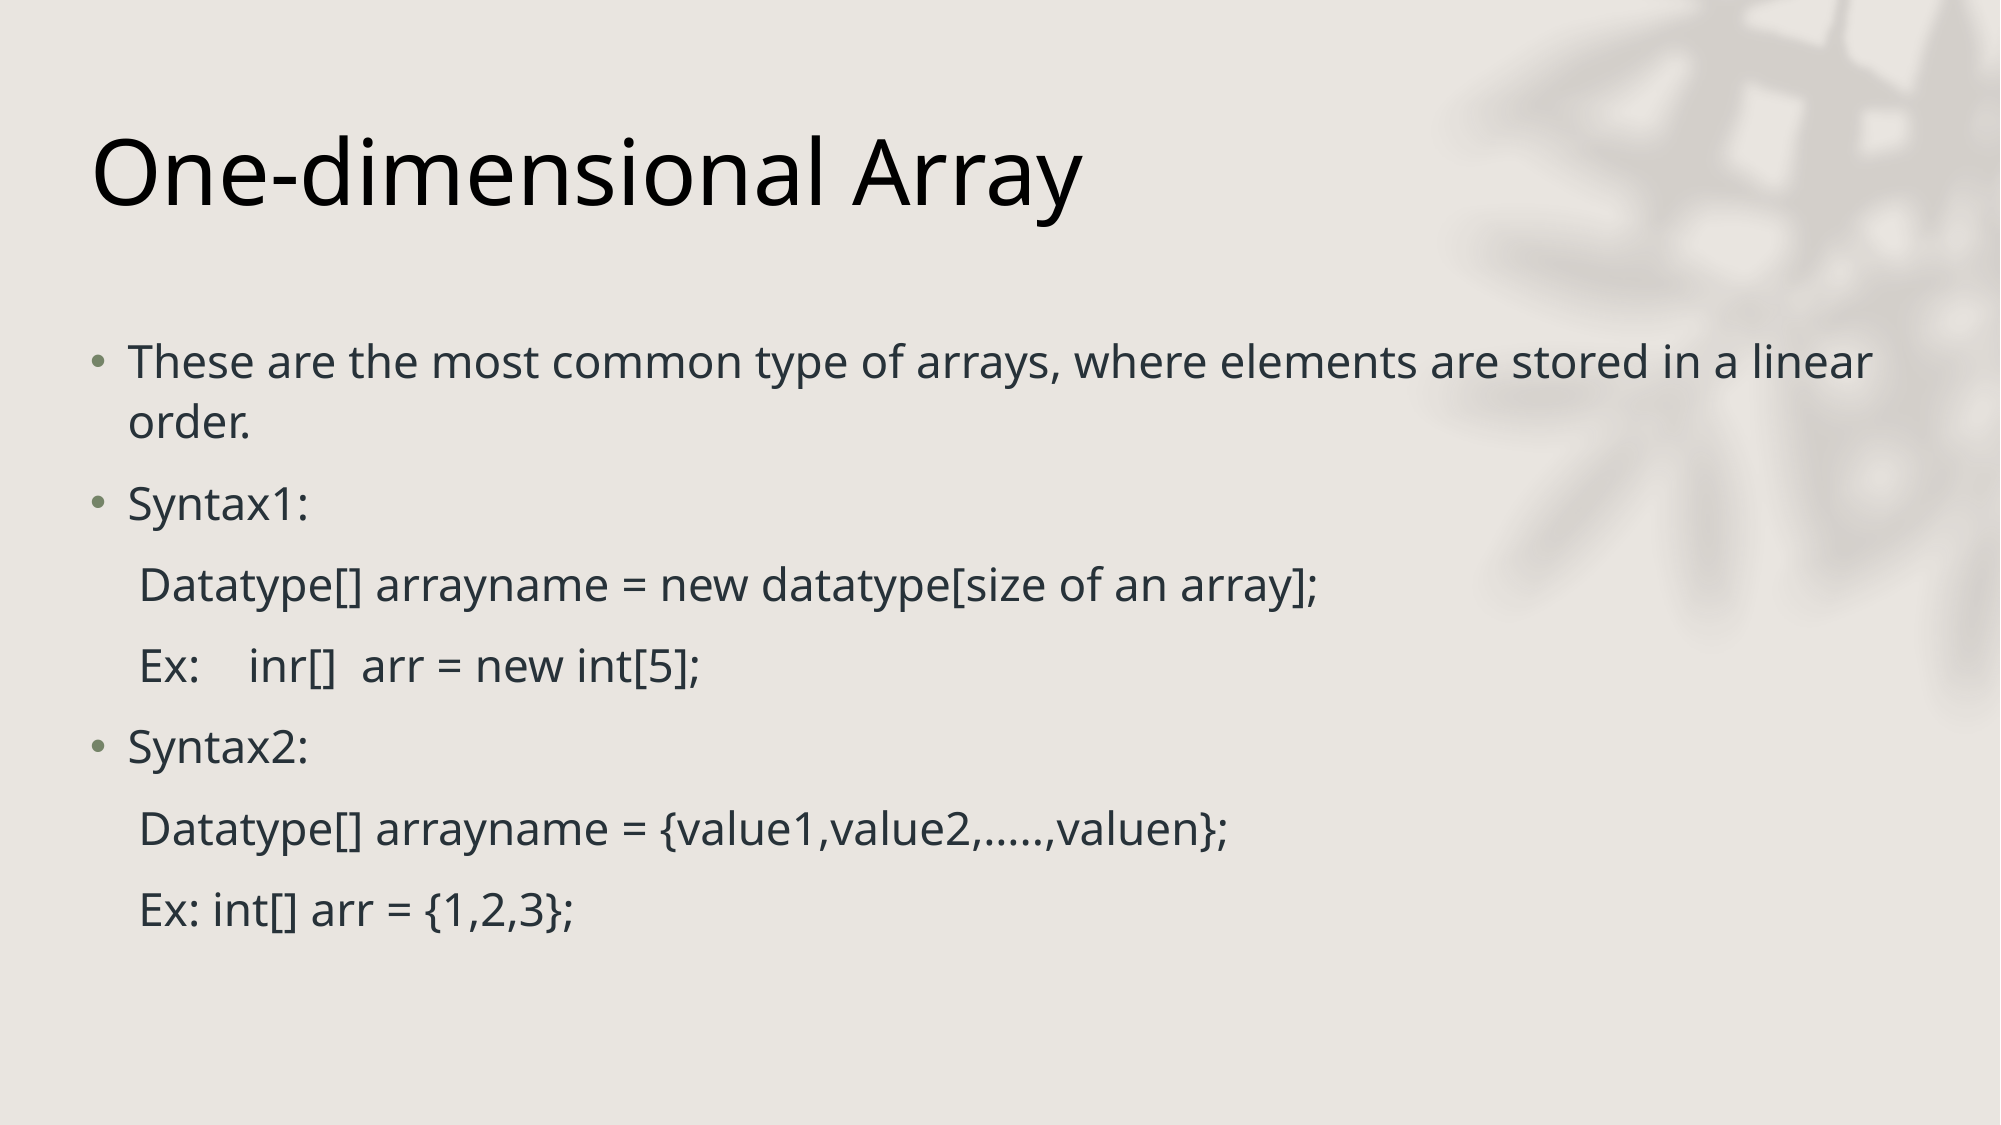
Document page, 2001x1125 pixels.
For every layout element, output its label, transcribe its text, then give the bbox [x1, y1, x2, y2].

list These are the most common type of arrays, where elements are stored in a linear order. Syntax1: Datatype[] arrayname = new datatype[size of an array]; Ex: inr[] arr = new int[5]; Syntax2: Datatype[] arrayname = {value1,value2,…..,valuen}; Ex: int[] arr = {1,2,3}; [75, 319, 1925, 1009]
title One-dimensional Array [75, 60, 1863, 278]
